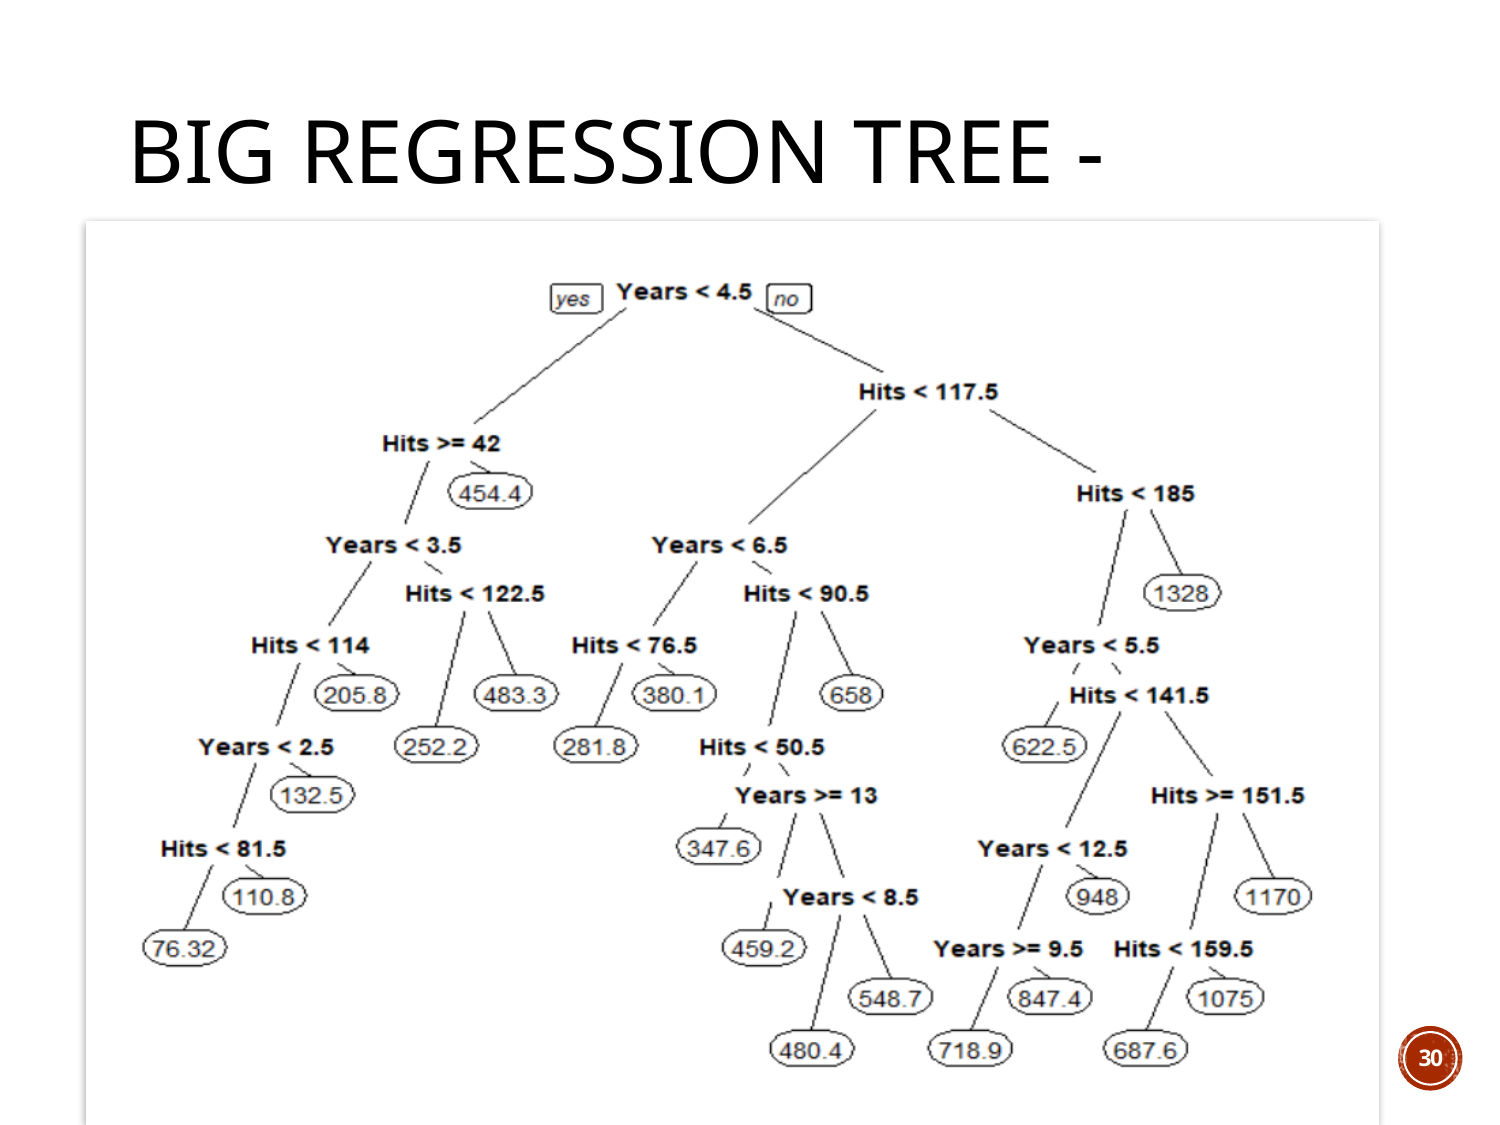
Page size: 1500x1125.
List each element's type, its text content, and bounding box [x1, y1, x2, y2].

slide_number 30 [1391, 1028, 1471, 1089]
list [104, 239, 1361, 1108]
